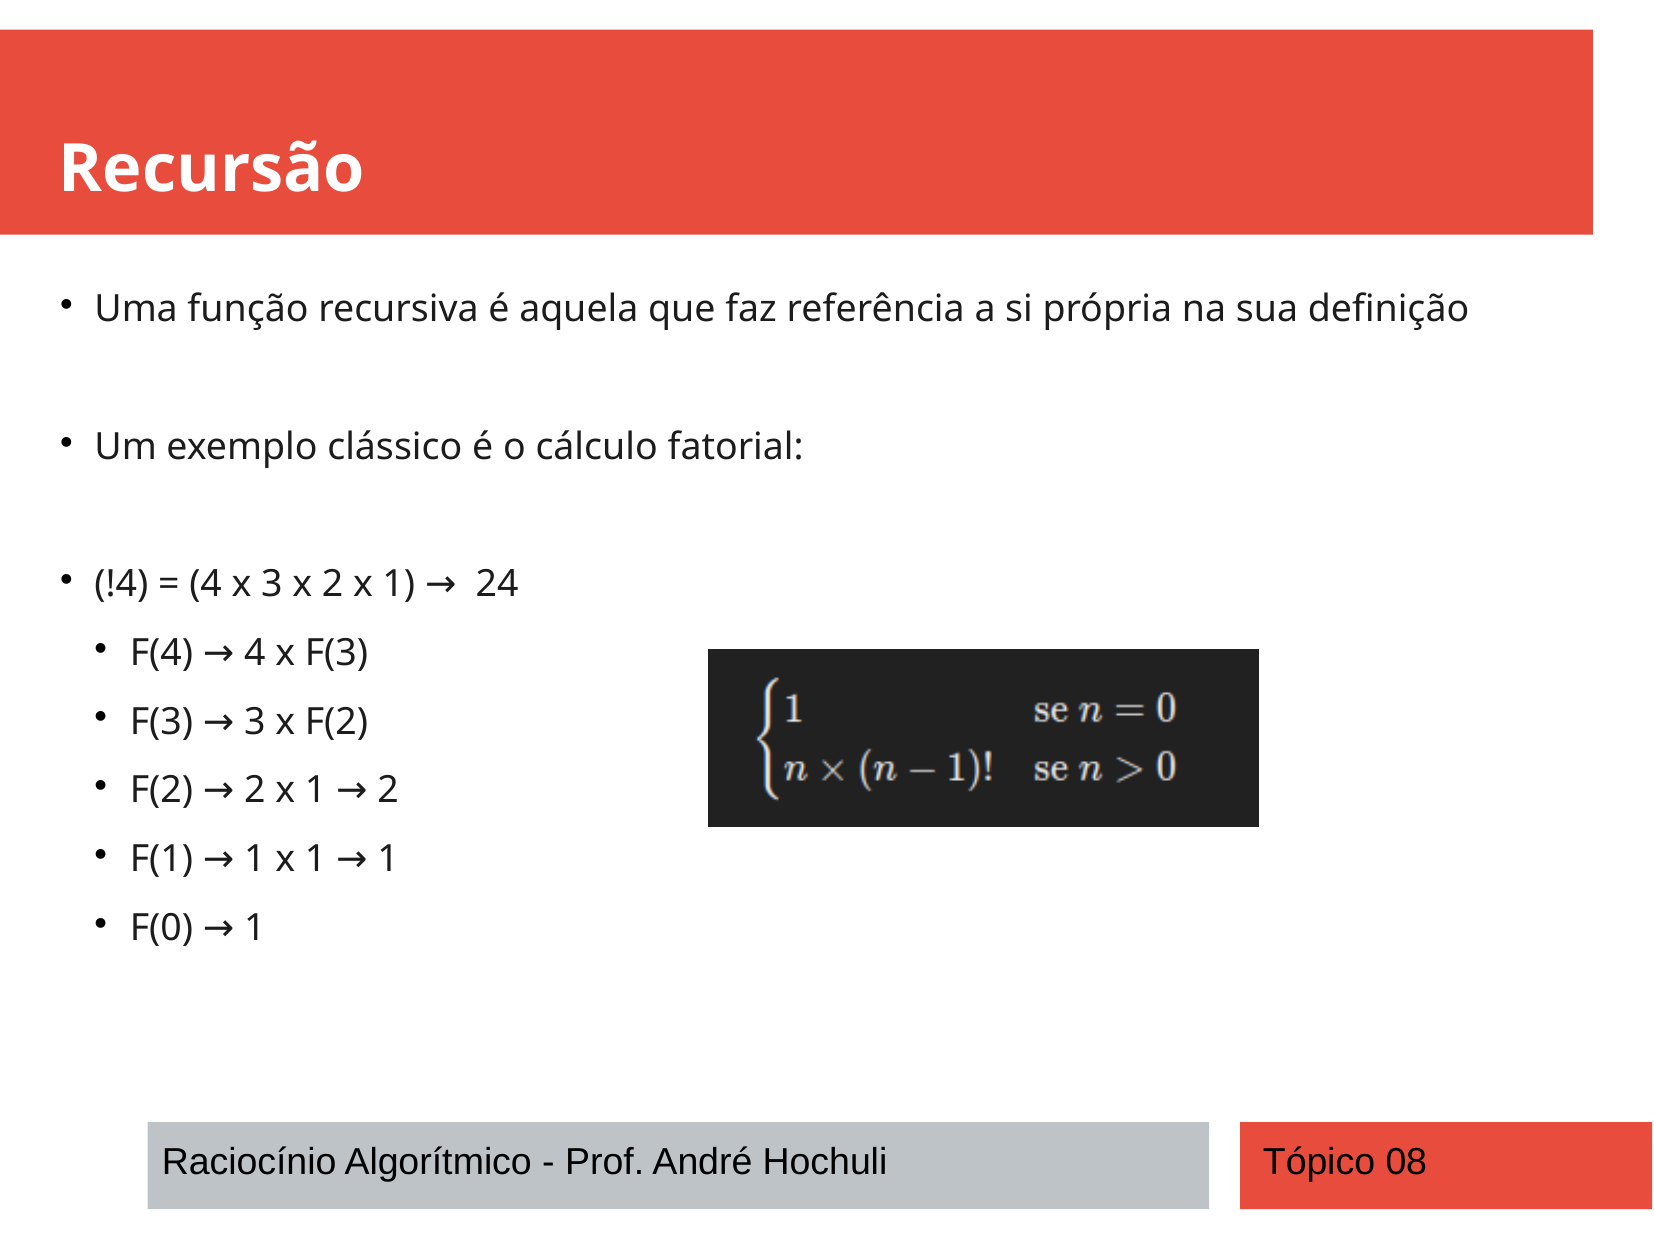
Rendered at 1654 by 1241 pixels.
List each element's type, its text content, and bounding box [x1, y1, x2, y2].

text_box Tópico 08 [1248, 1129, 1622, 1188]
text_box Uma função recursiva é aquela que faz referência a si própria na sua definição Um exemplo clássico é o cálculo fatorial: (!4) = (4 x 3 x 2 x 1) → 24 F(4) → 4 x F(3) F(3) → 3 x F(2) F(2) → 2 x 1 → 2 F(1) → 1 x 1 → 1 F(0) → 1 [58, 284, 1564, 1051]
picture [708, 649, 1260, 827]
text_box Recursão [59, 59, 1593, 206]
text_box Raciocínio Algorítmico - Prof. André Hochuli [147, 1129, 1204, 1188]
